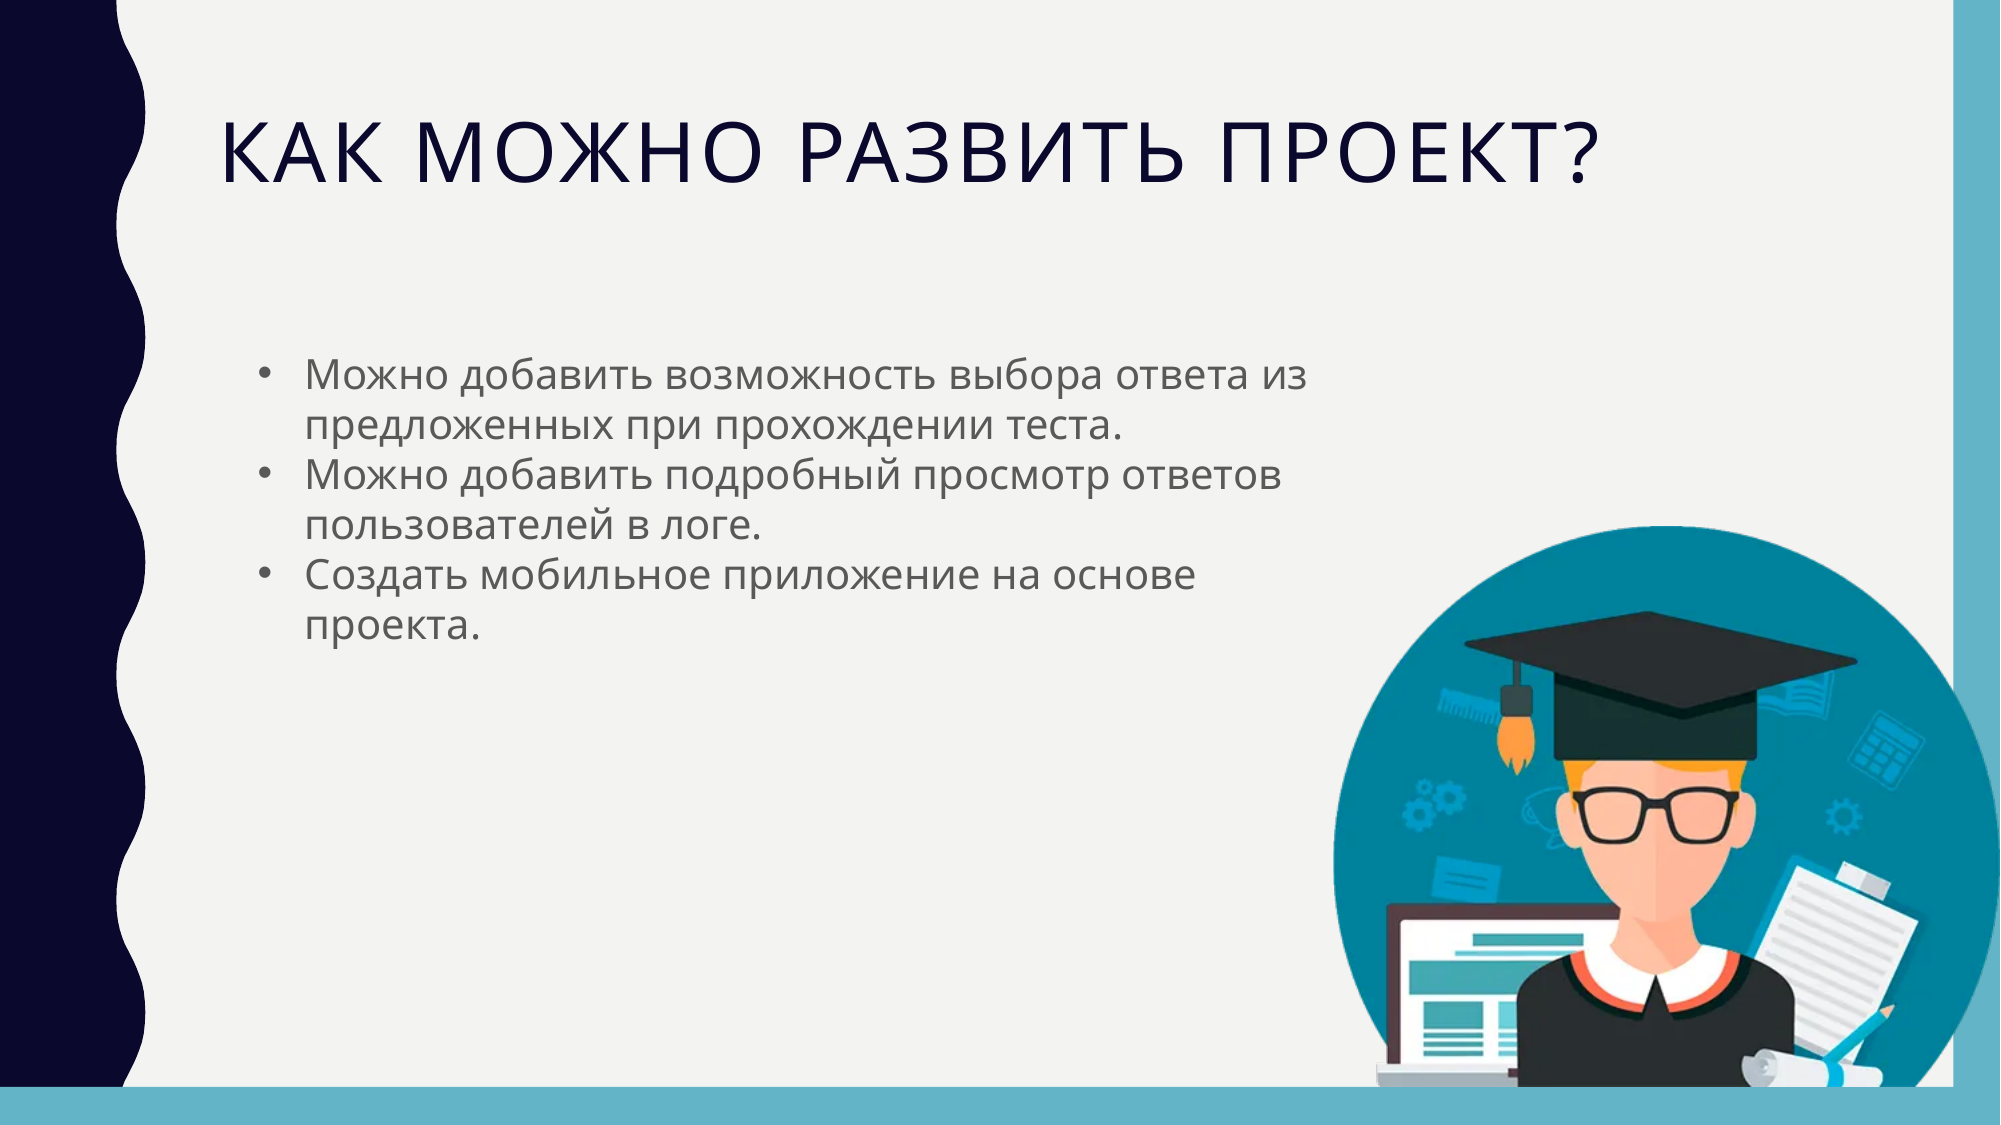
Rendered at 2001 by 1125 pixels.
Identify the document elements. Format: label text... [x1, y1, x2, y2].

text_box Можно добавить возможность выбора ответа из предложенных при прохождении теста. Можно добавить подробный просмотр ответов пользователей в логе. Создать мобильное приложение на основе проекта. [242, 340, 1333, 655]
text_box [0, 1086, 2000, 1125]
picture [1333, 526, 2000, 1087]
title Как можно развить проект? [203, 102, 1873, 341]
